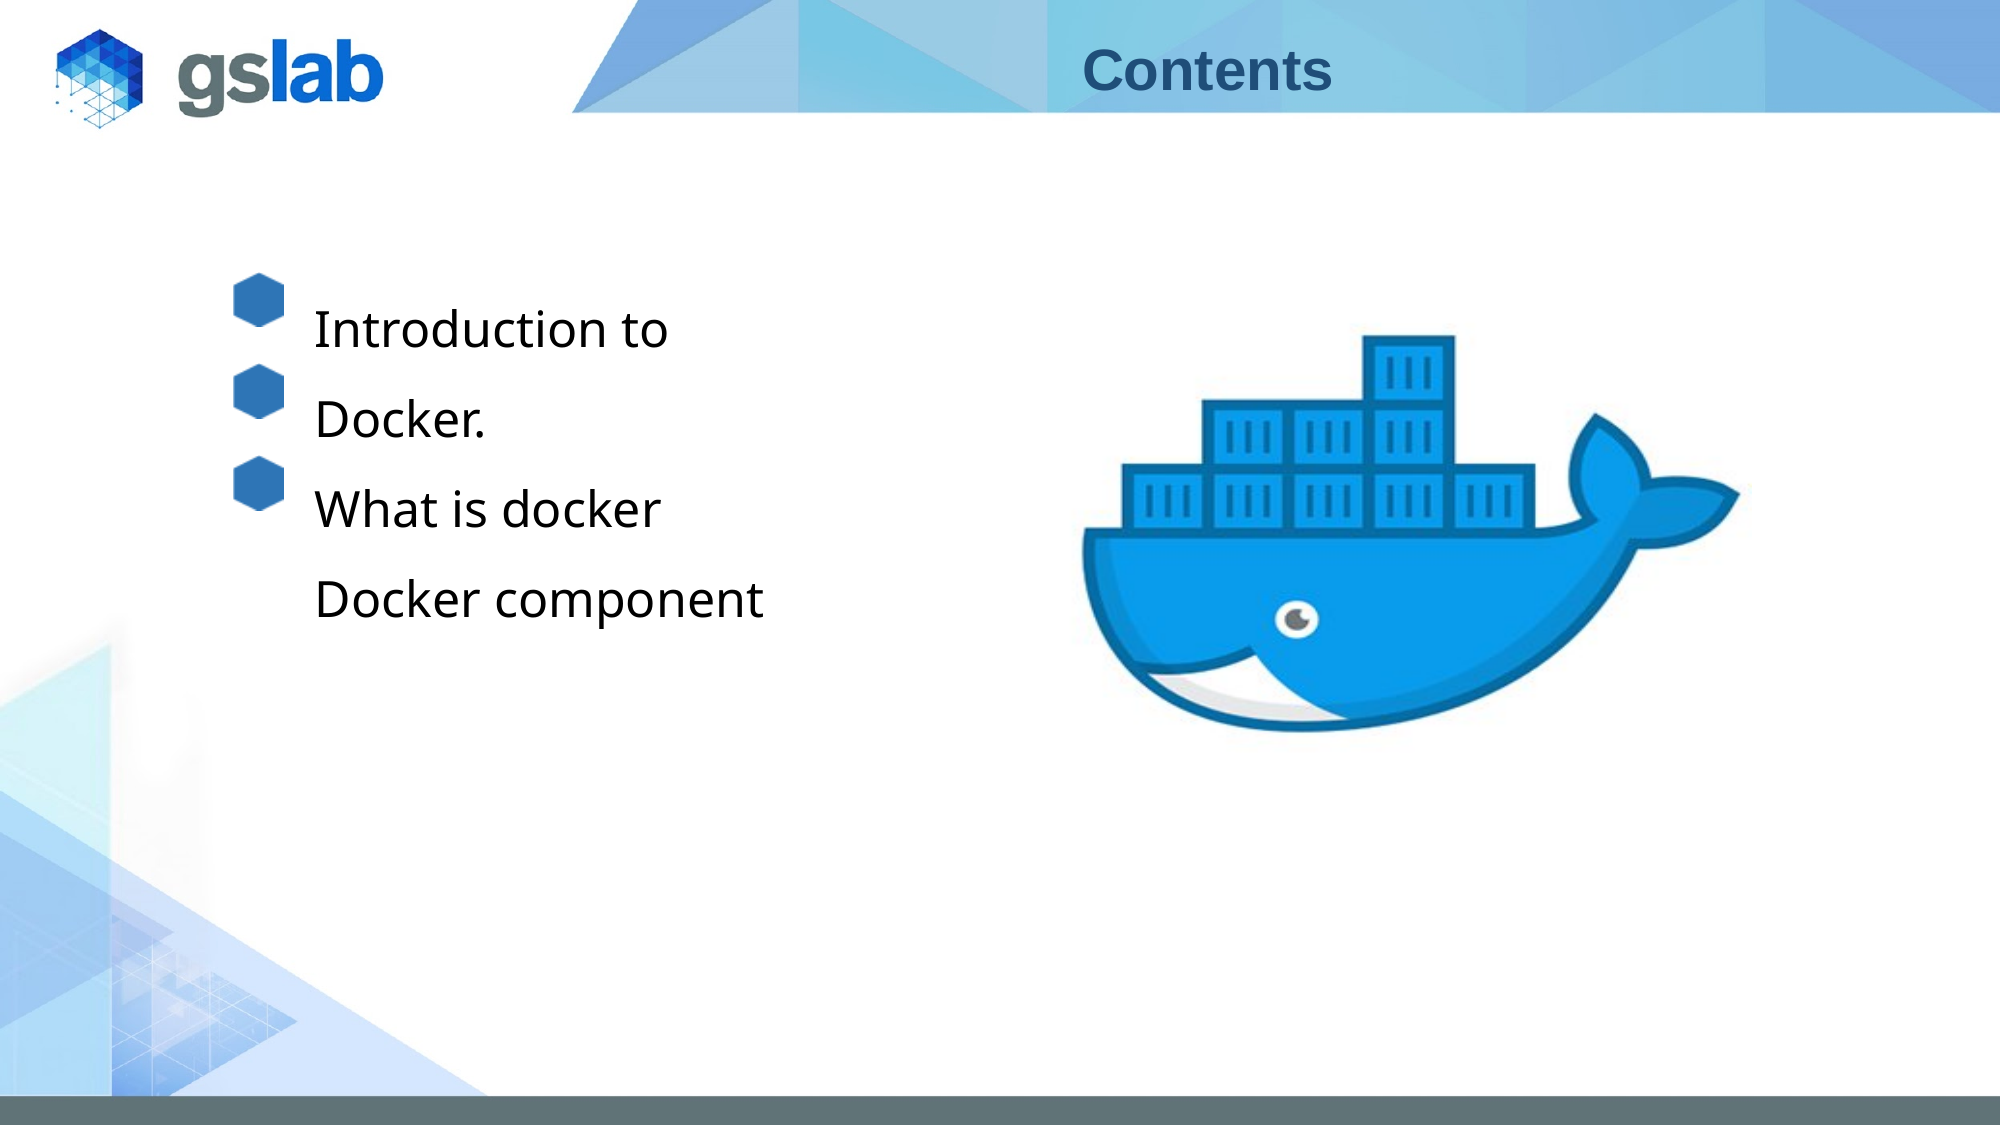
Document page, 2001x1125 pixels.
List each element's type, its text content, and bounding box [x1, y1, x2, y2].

text_box Introduction to Docker. What is docker Docker component [300, 259, 859, 561]
text_box Contents [416, 12, 2000, 122]
picture [0, 0, 2000, 1125]
